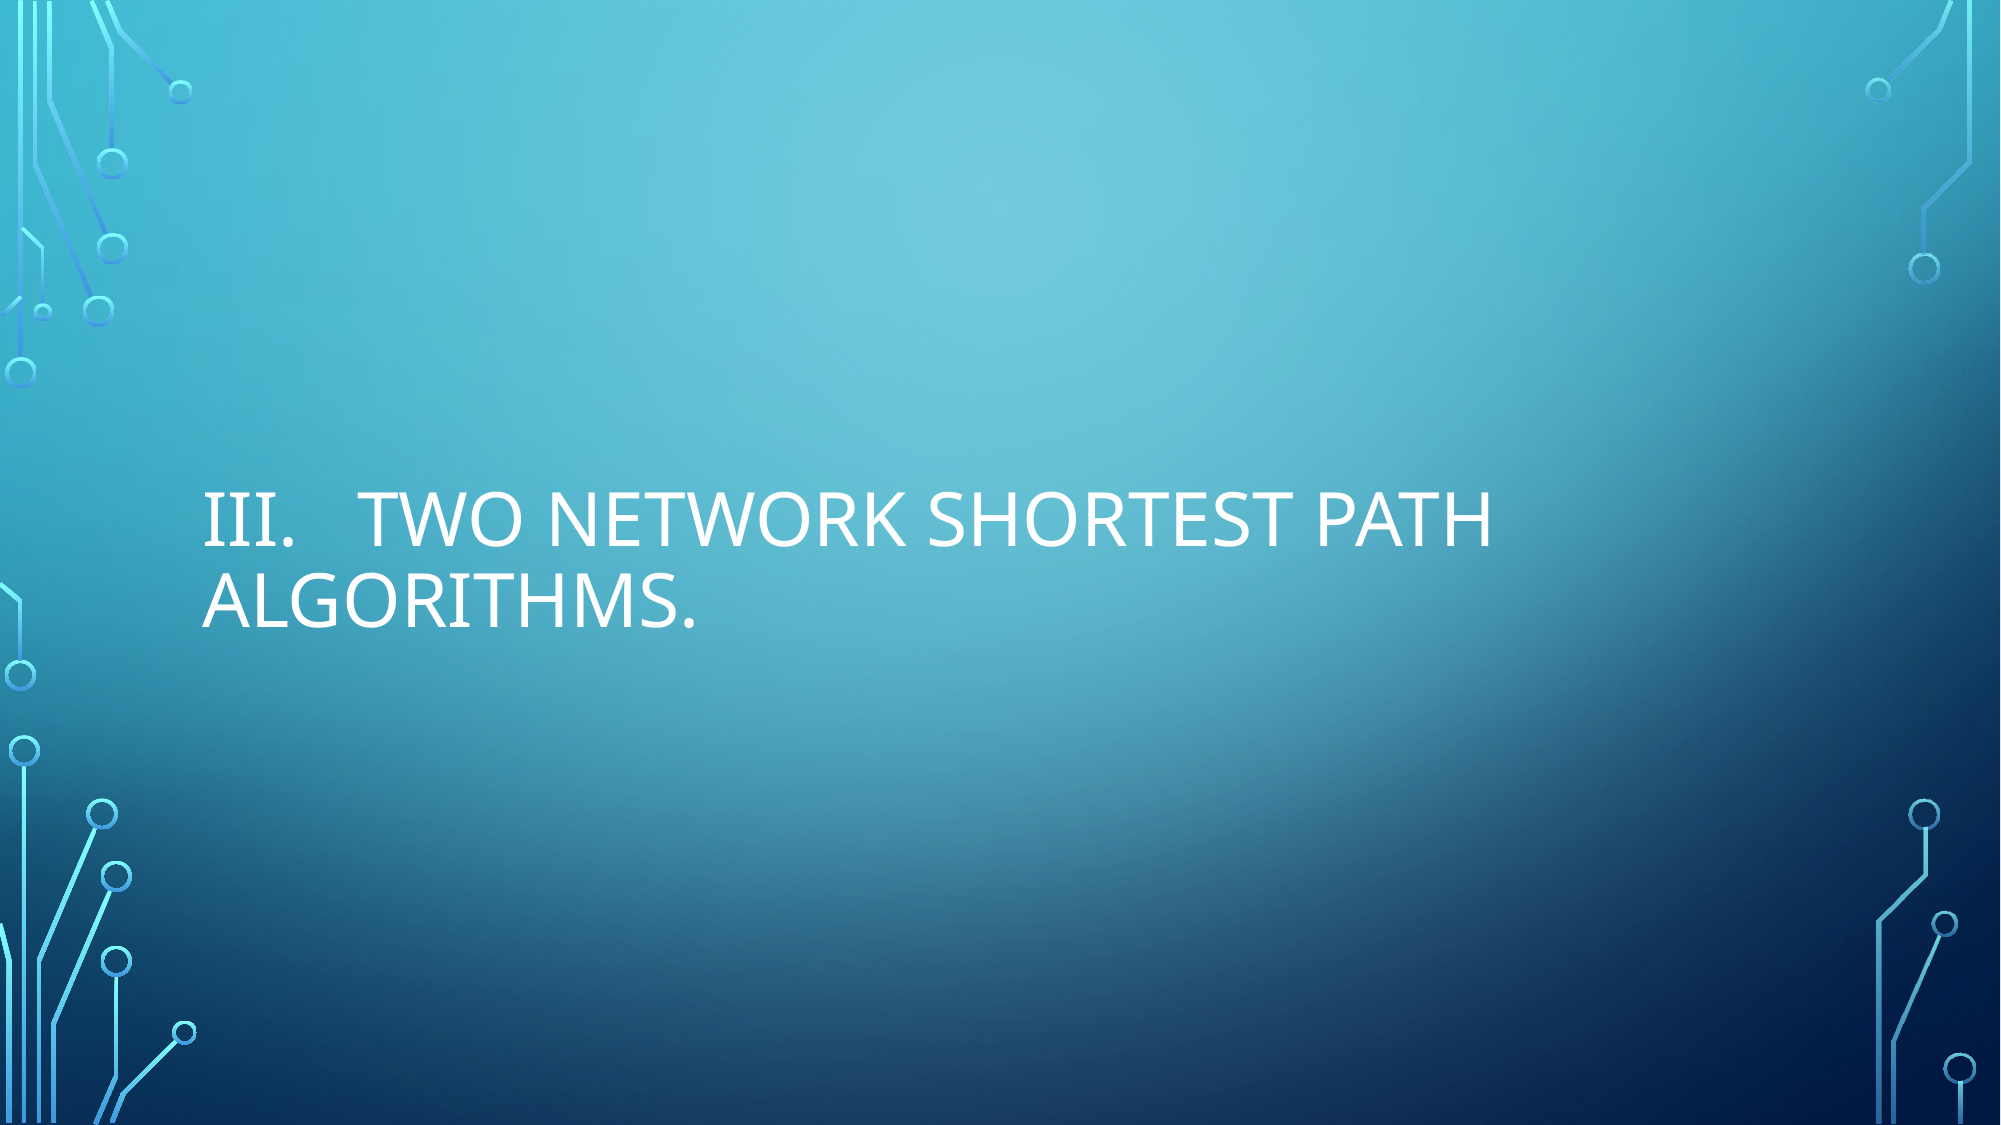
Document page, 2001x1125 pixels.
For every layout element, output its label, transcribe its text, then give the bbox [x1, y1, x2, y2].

title III. Two network shortest path algorithms. [187, 441, 1988, 684]
